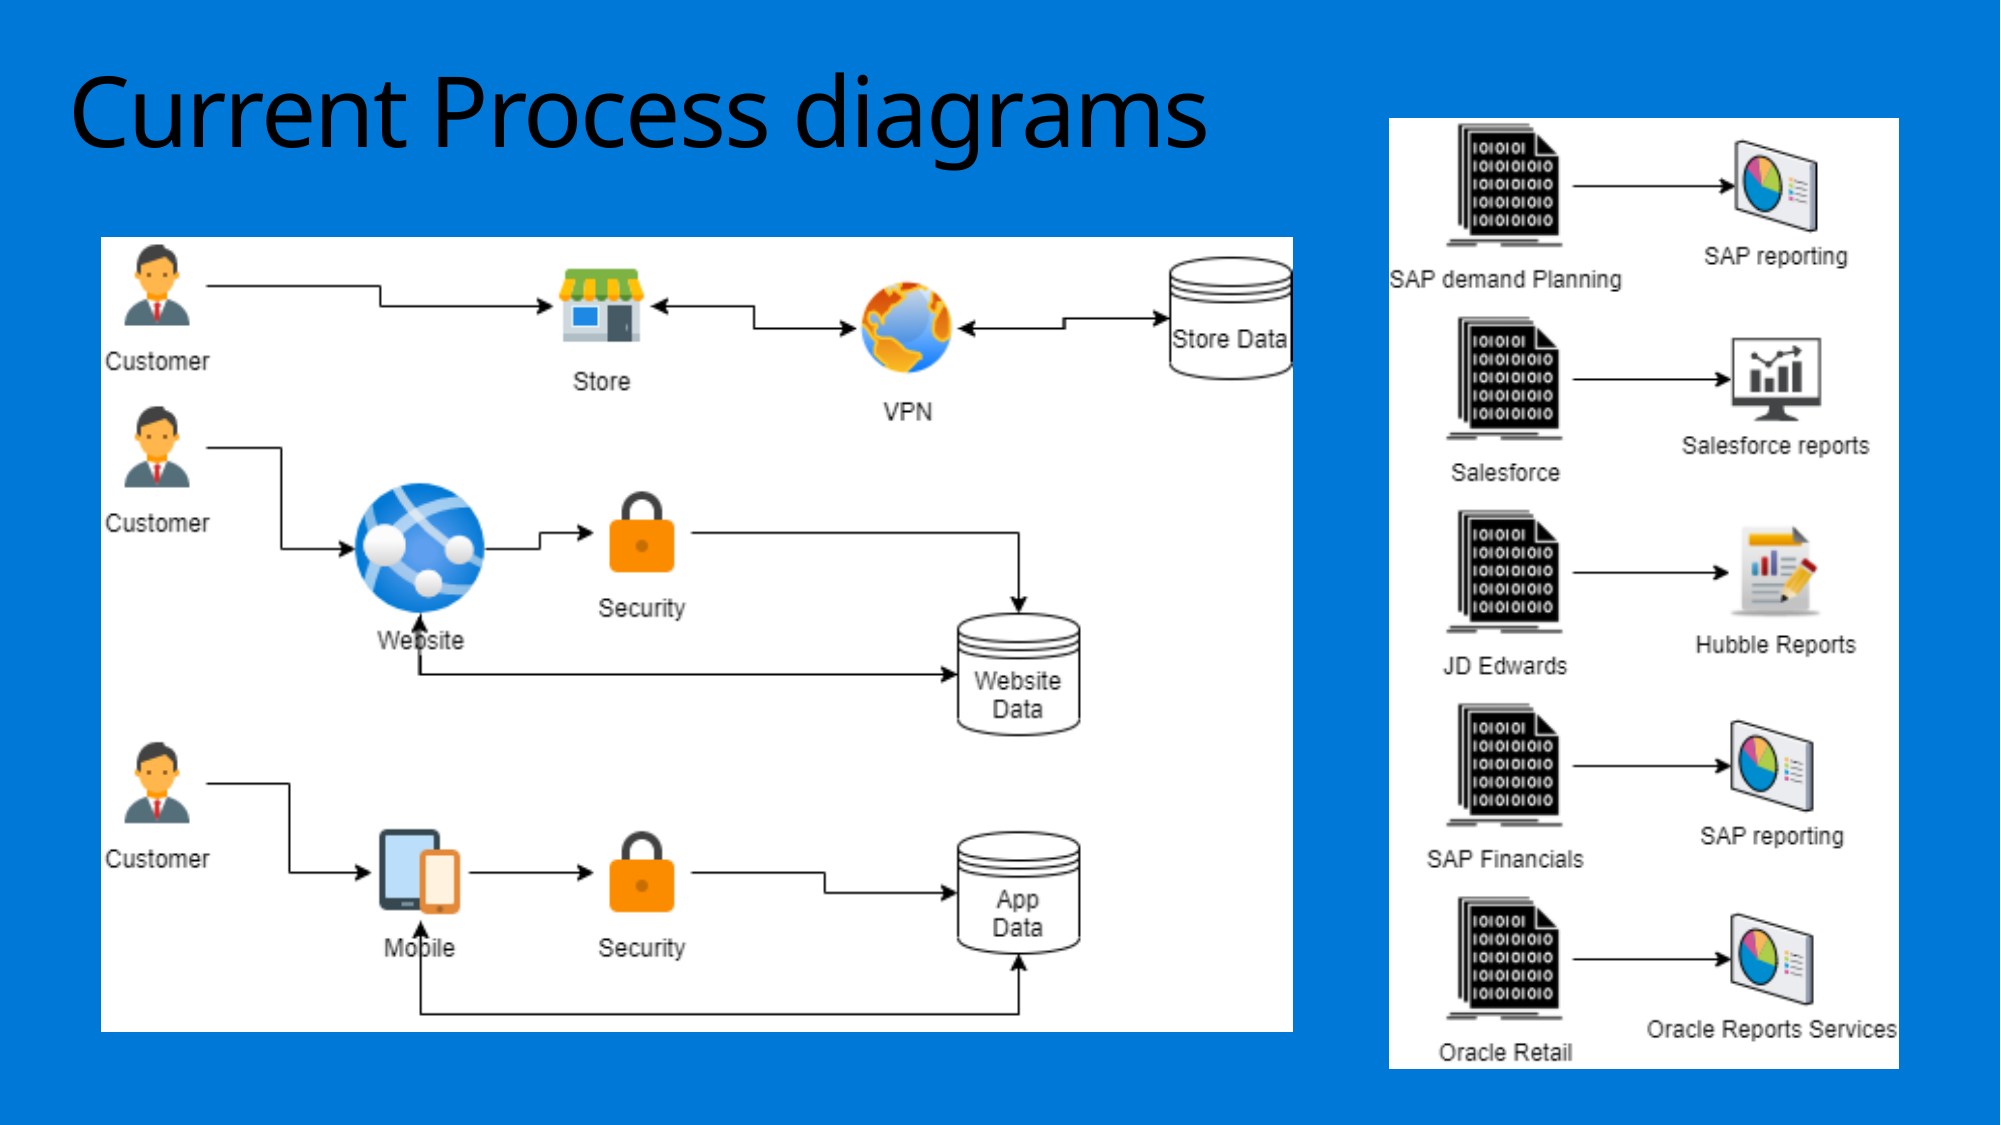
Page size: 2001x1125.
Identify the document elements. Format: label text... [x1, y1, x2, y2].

picture [1388, 118, 1900, 1069]
title Current Process diagrams [44, 47, 1957, 196]
picture [100, 237, 1293, 1032]
